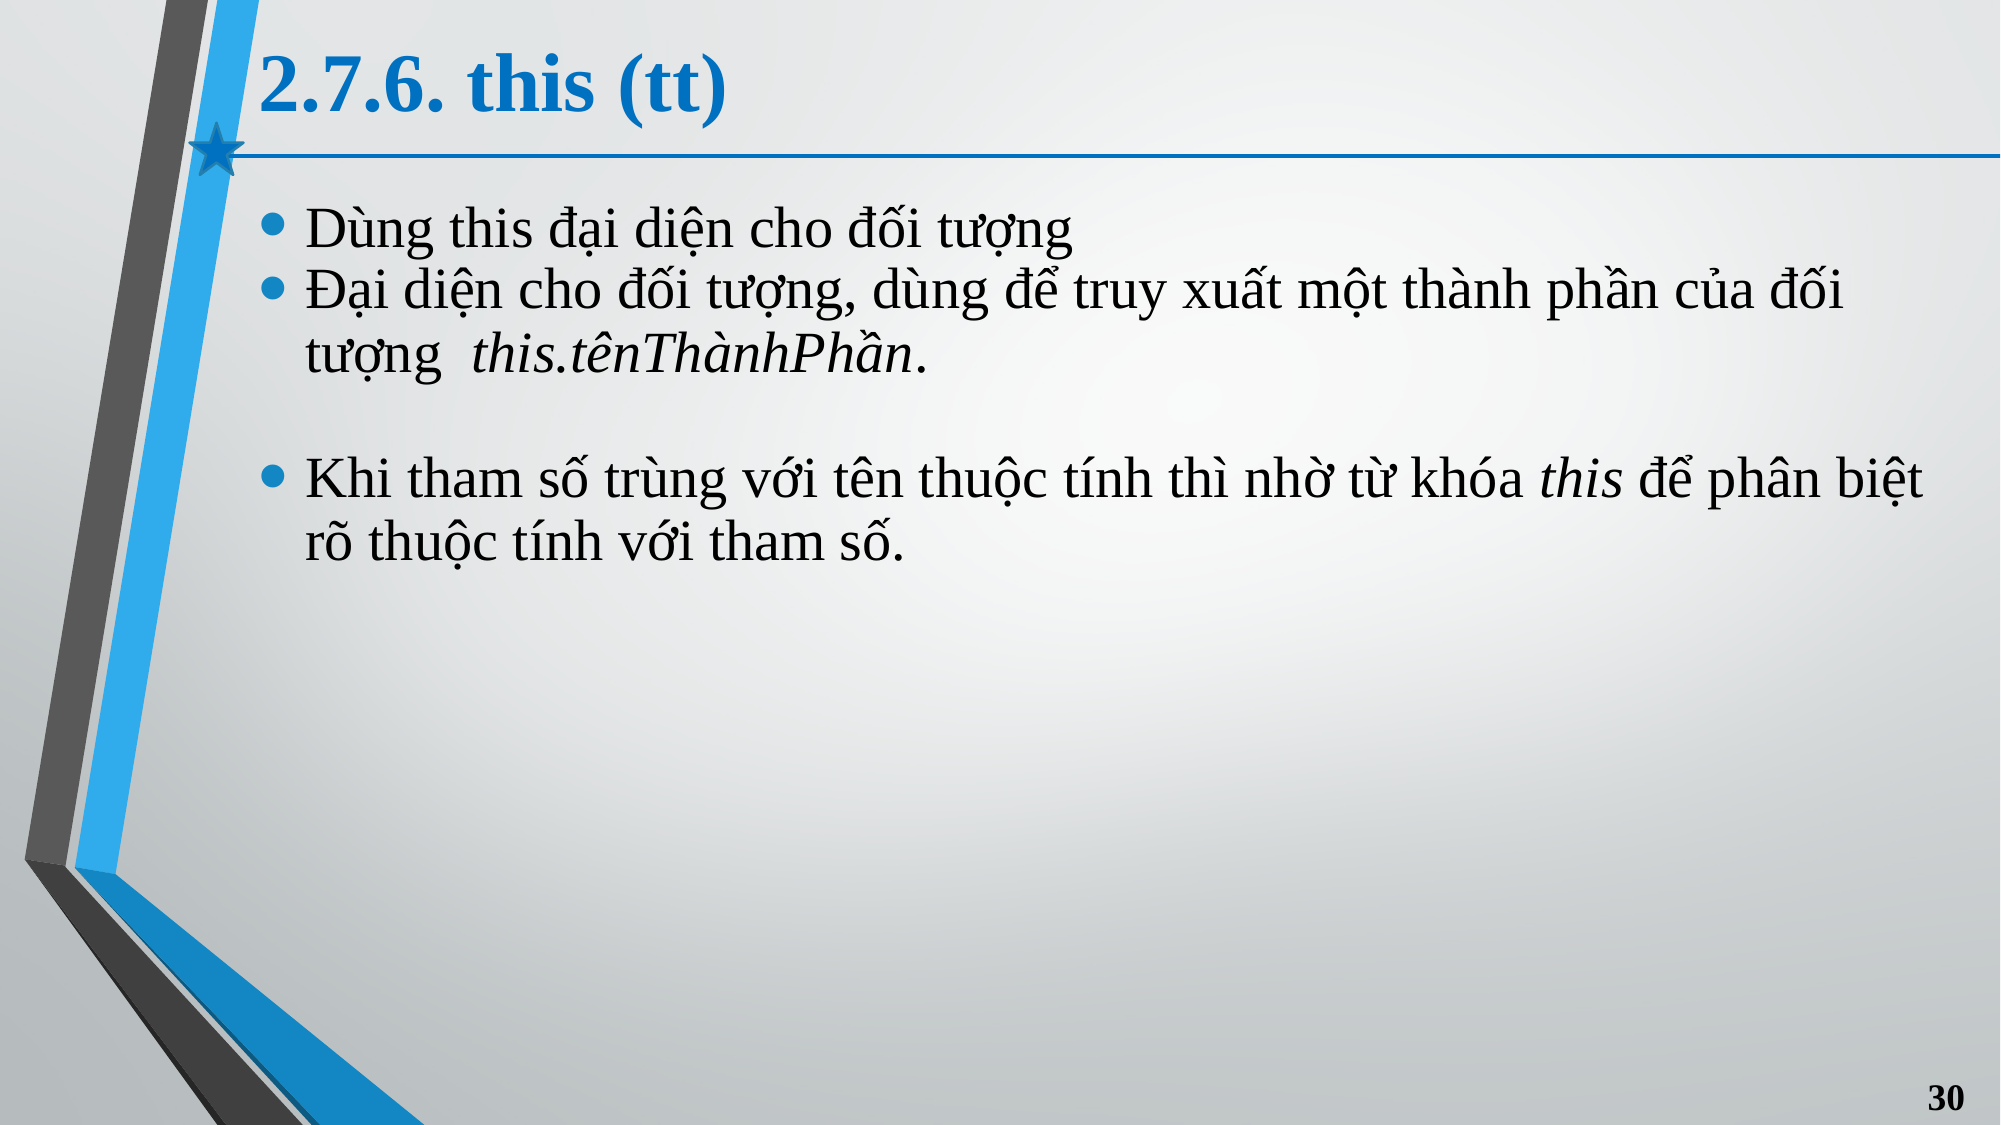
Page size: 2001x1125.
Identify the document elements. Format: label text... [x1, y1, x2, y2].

title 2.7.6. this (tt) [243, 0, 1978, 157]
slide_number 30 [1870, 1065, 1980, 1125]
list Dùng this đại diện cho đối tượng Đại diện cho đối tượng, dùng để truy xuất một thành phần của đối tượng this.tênThànhPhần. Khi tham số trùng với tên thuộc tính thì nhờ từ khóa this để phân biệt rõ thuộc tính với tham số. [243, 181, 1978, 1066]
